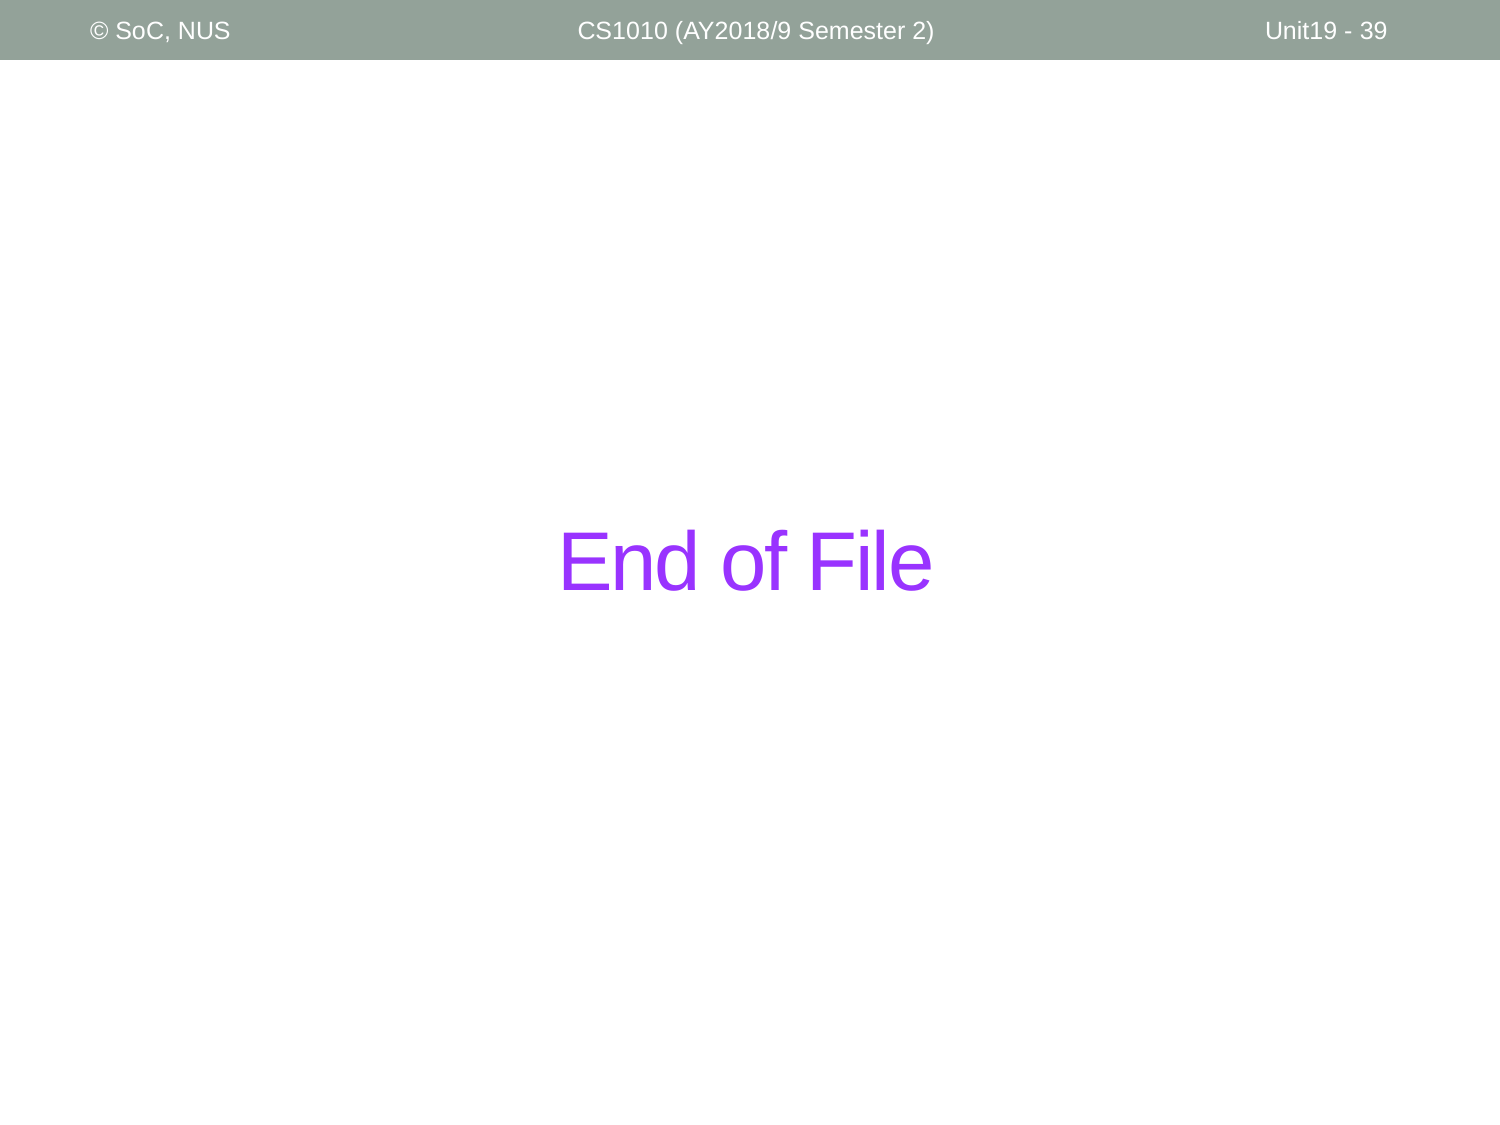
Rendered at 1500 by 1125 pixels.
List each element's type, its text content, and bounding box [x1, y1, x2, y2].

footer CS1010 (AY2018/9 Semester 2) [562, 3, 1238, 57]
slide_number Unit19 - 39 [1250, 3, 1425, 57]
title End of File [192, 463, 1300, 651]
slide_number © SoC, NUS [75, 3, 550, 57]
